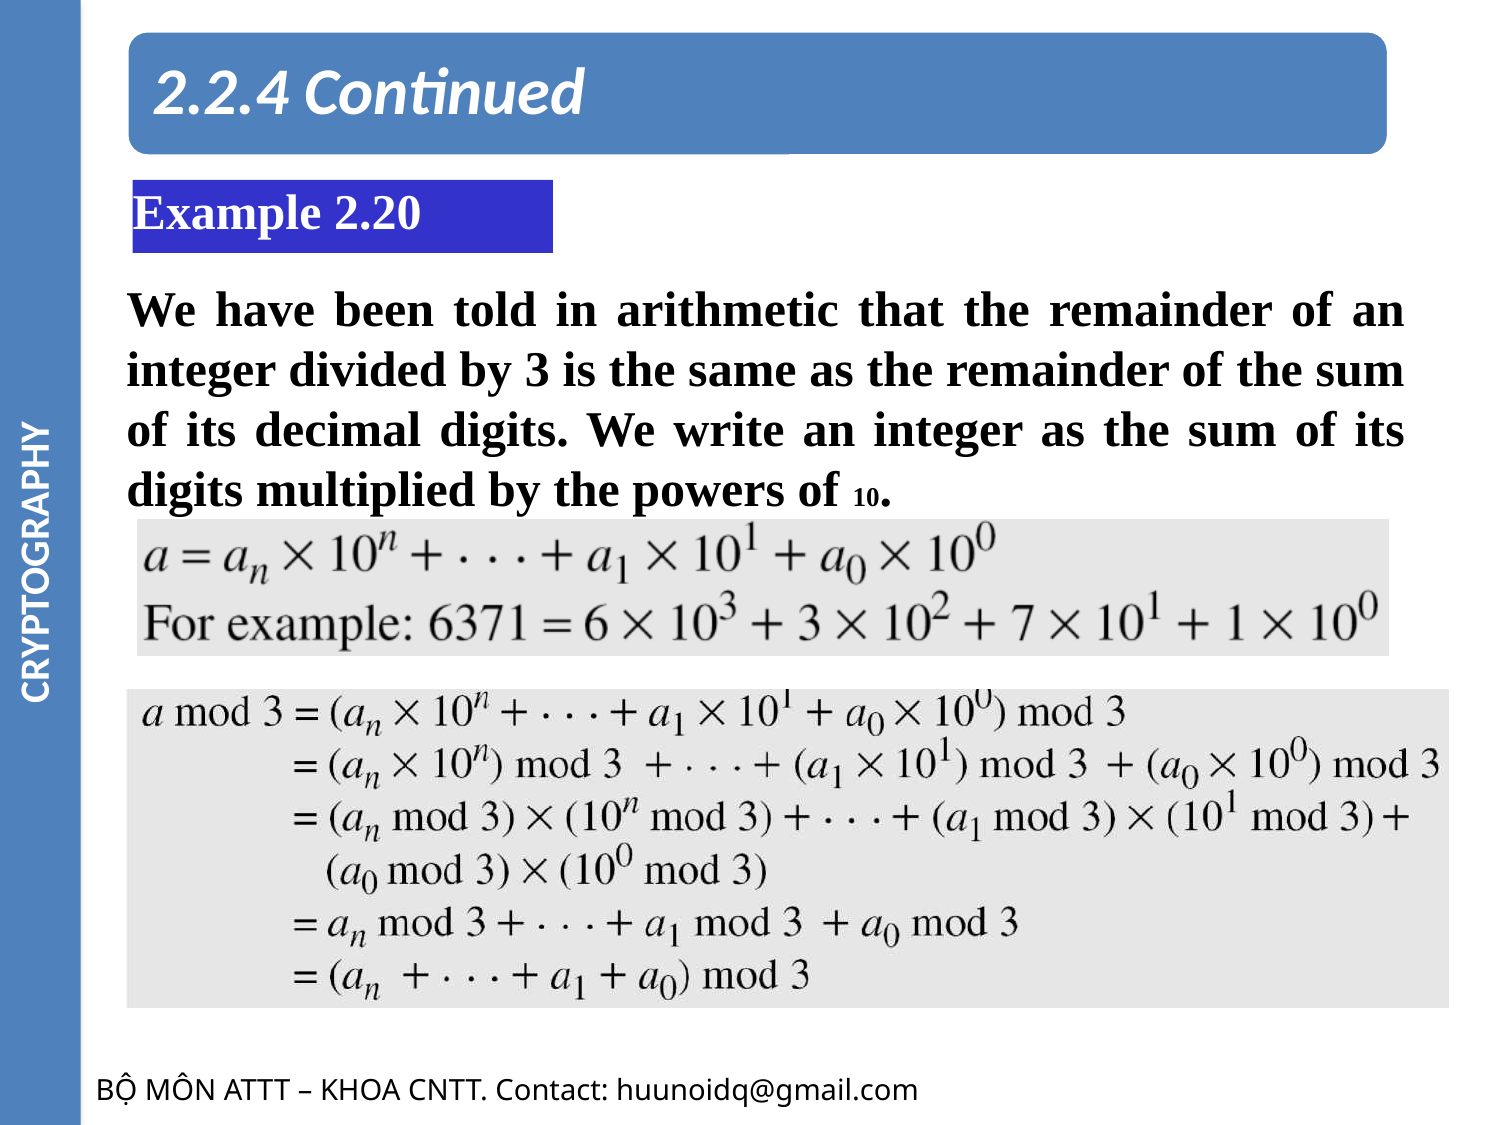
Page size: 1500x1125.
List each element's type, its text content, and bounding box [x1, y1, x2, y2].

text_box BỘ MÔN ATTT – KHOA CNTT. Contact: huunoidq@gmail.com [80, 1064, 1500, 1115]
text_box We have been told in arithmetic that the remainder of an integer divided by 3 is the same as the remainder of the sum of its decimal digits. We write an integer as the sum of its digits multiplied by the powers of 10. [126, 276, 1406, 531]
picture [126, 688, 1449, 1008]
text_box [126, 30, 1390, 157]
picture [136, 518, 1390, 657]
text_box Example 2.20 [132, 179, 553, 253]
text_box CRYPTOGRAPHY [0, 0, 84, 1125]
